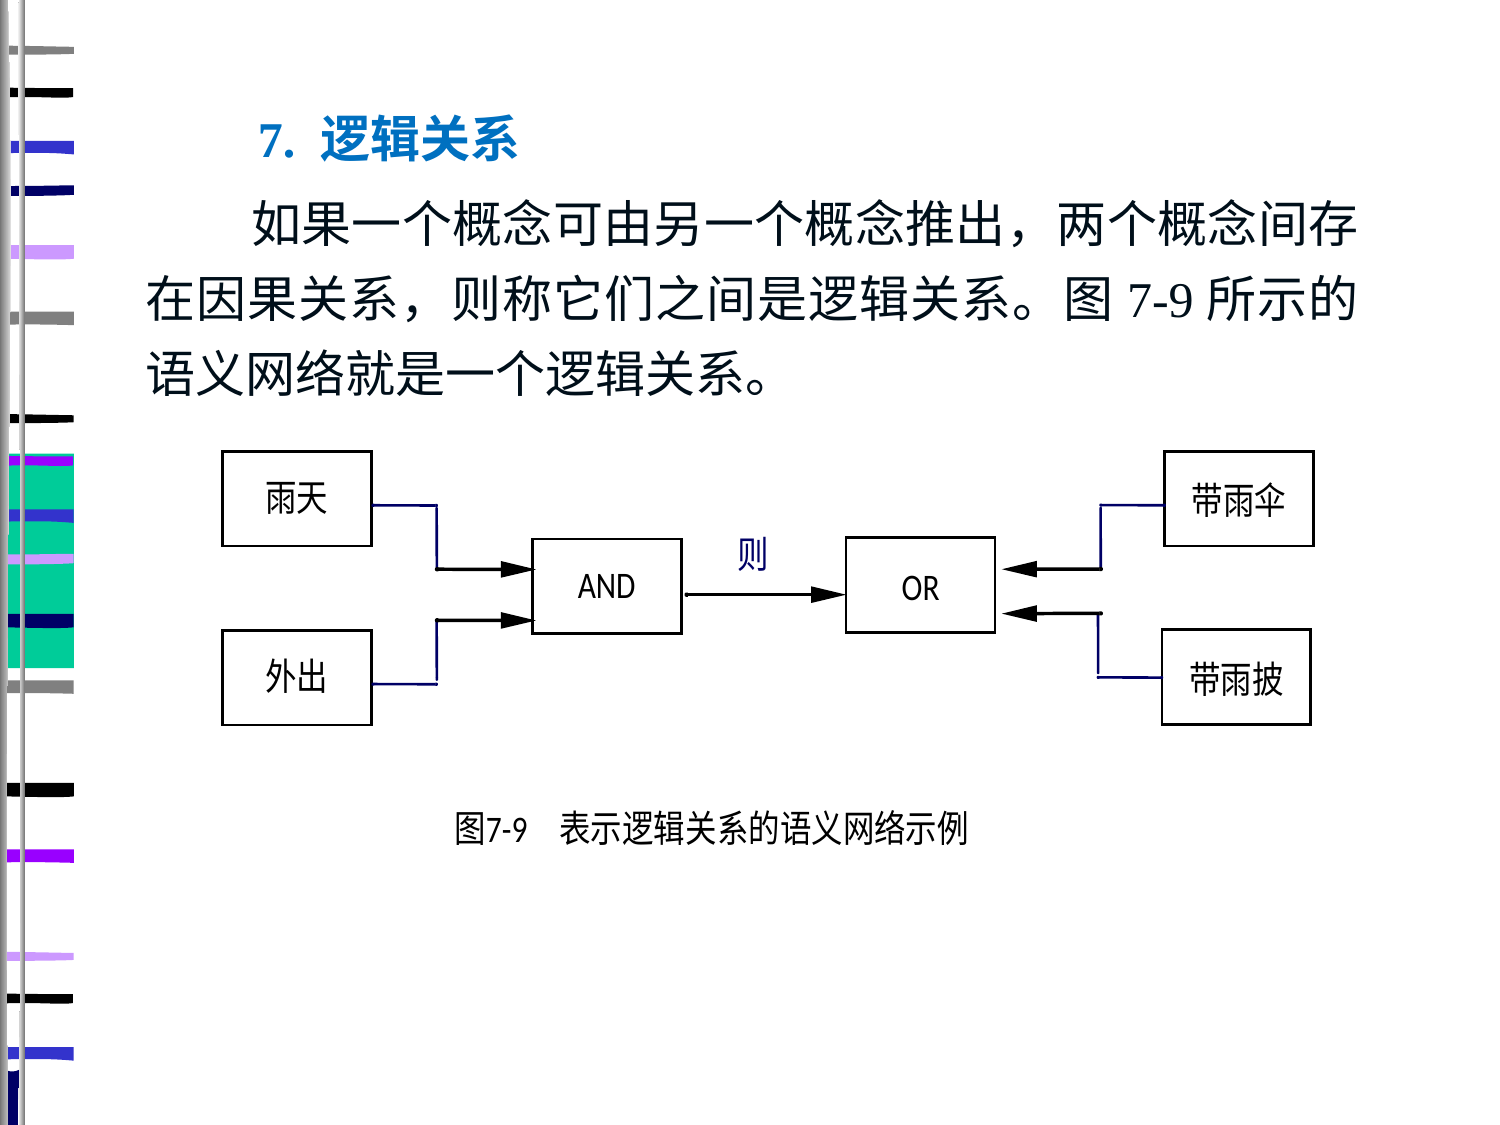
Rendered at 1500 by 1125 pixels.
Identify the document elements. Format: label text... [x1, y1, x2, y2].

text_box 7. 逻辑关系 如果一个概念可由另一个概念推出，两个概念间存在因果关系，则称它们之间是逻辑关系。图7-9所示的语义网络就是一个逻辑关系。 [131, 82, 1374, 402]
picture [93, 404, 1419, 897]
